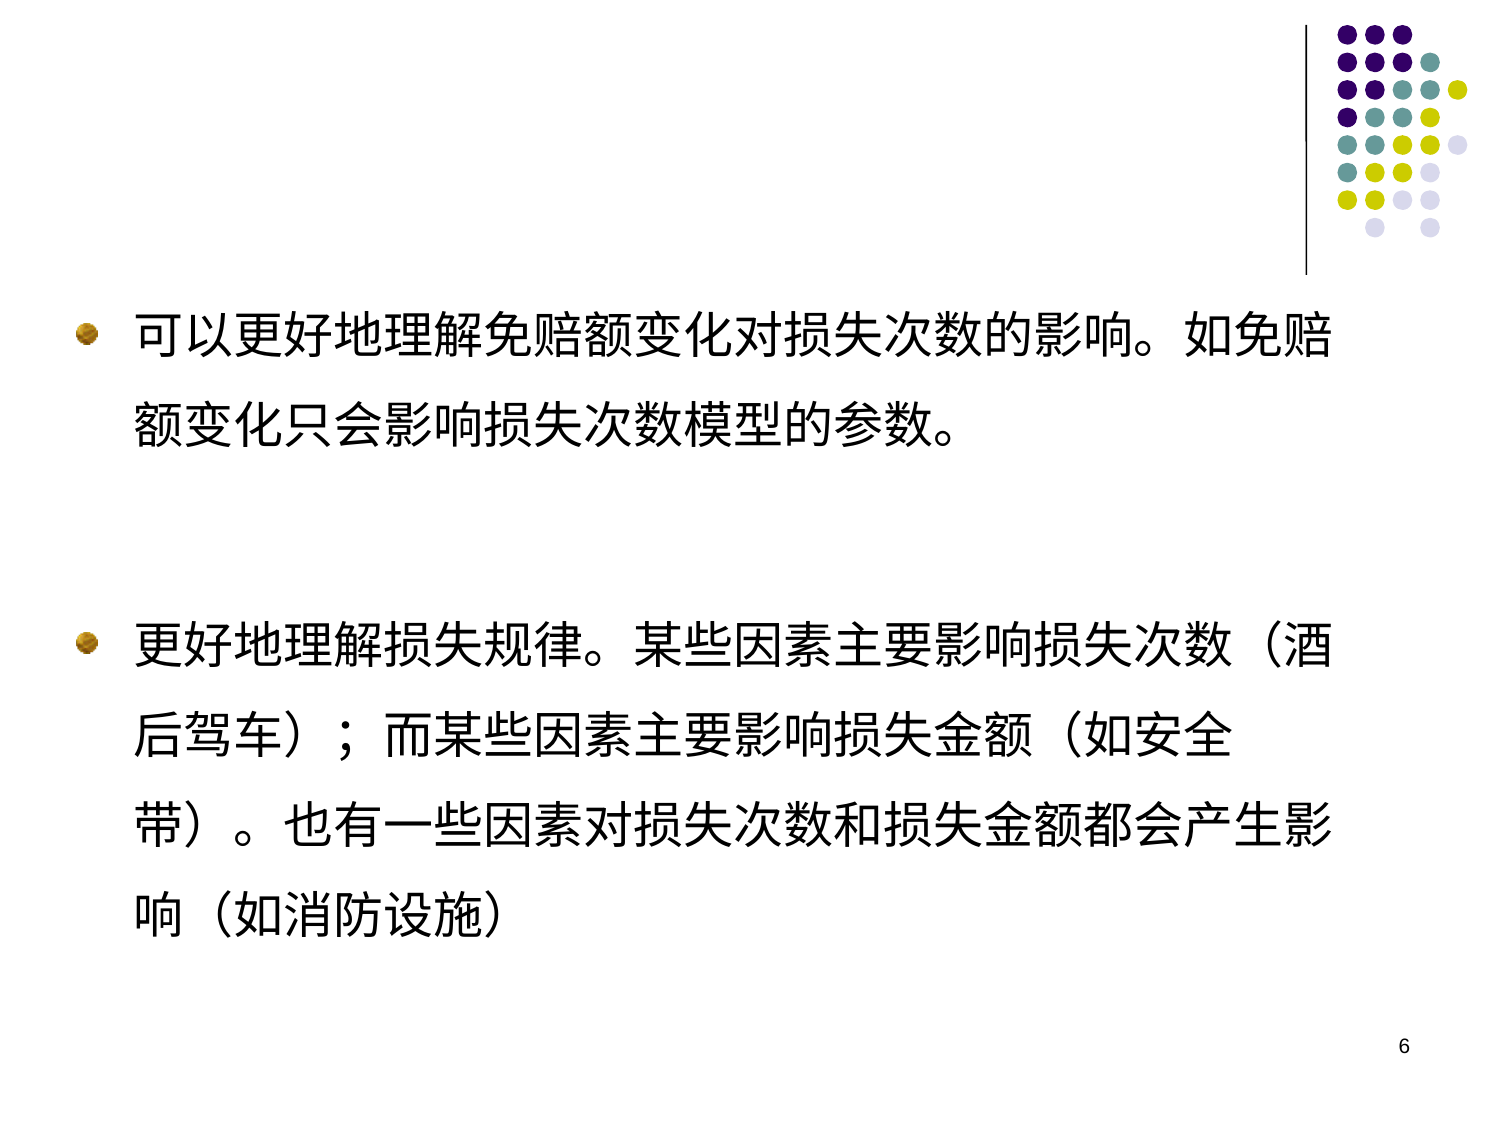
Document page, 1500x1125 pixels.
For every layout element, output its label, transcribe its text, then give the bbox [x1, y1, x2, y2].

picture [76, 632, 98, 654]
list 可以更好地理解免赔额变化对损失次数的影响。如免赔额变化只会影响损失次数模型的参数。 更好地理解损失规律。某些因素主要影响损失次数（酒后驾车）；而某些因素主要影响损失金额（如安全带）。也有一些因素对损失次数和损失金额都会产生影响（如消防设施） [5, 266, 1355, 1023]
picture [76, 323, 98, 345]
slide_number 6 [1074, 1025, 1425, 1100]
